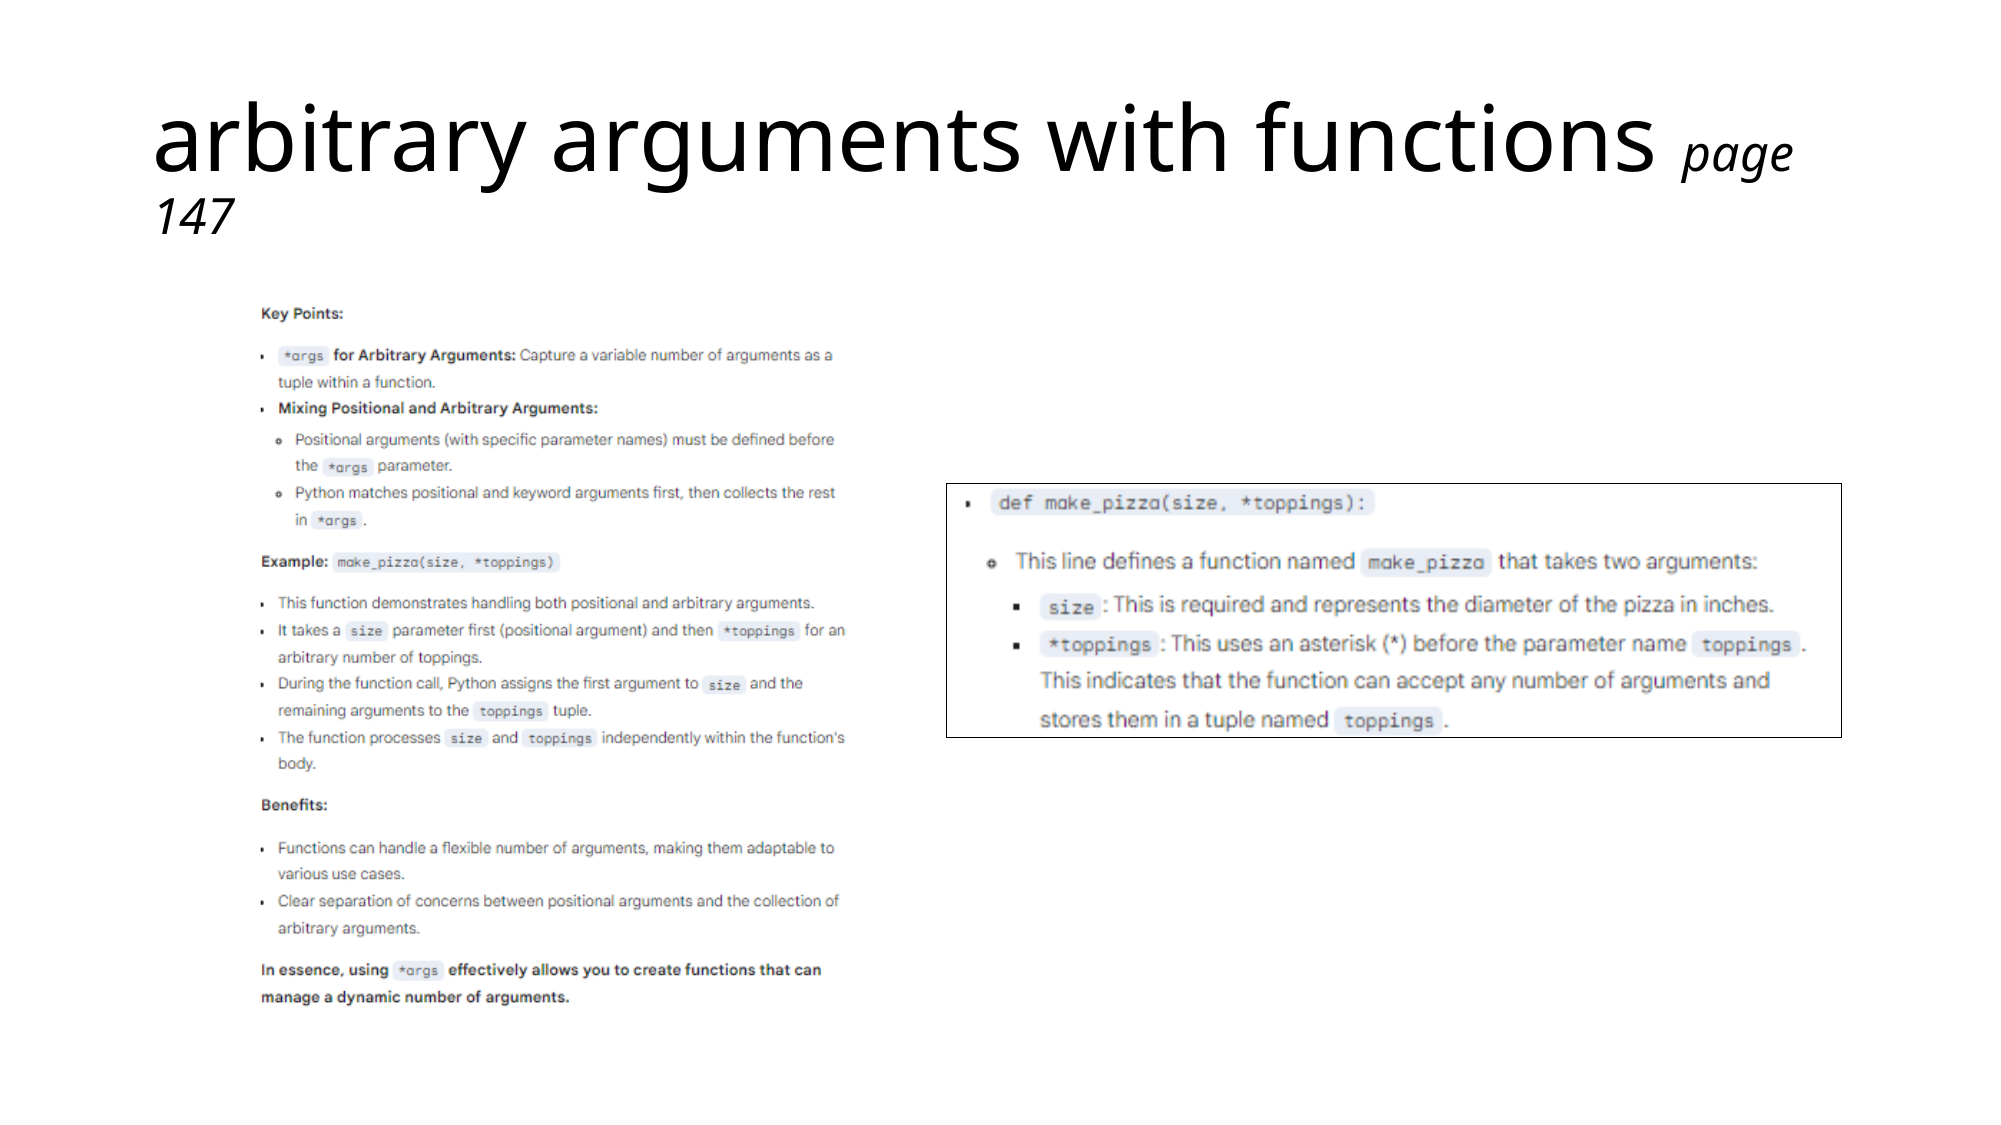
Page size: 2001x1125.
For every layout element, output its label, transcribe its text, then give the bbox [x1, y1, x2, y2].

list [946, 483, 1842, 738]
title arbitrary arguments with functions page 147 [137, 59, 1863, 278]
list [251, 299, 874, 1014]
